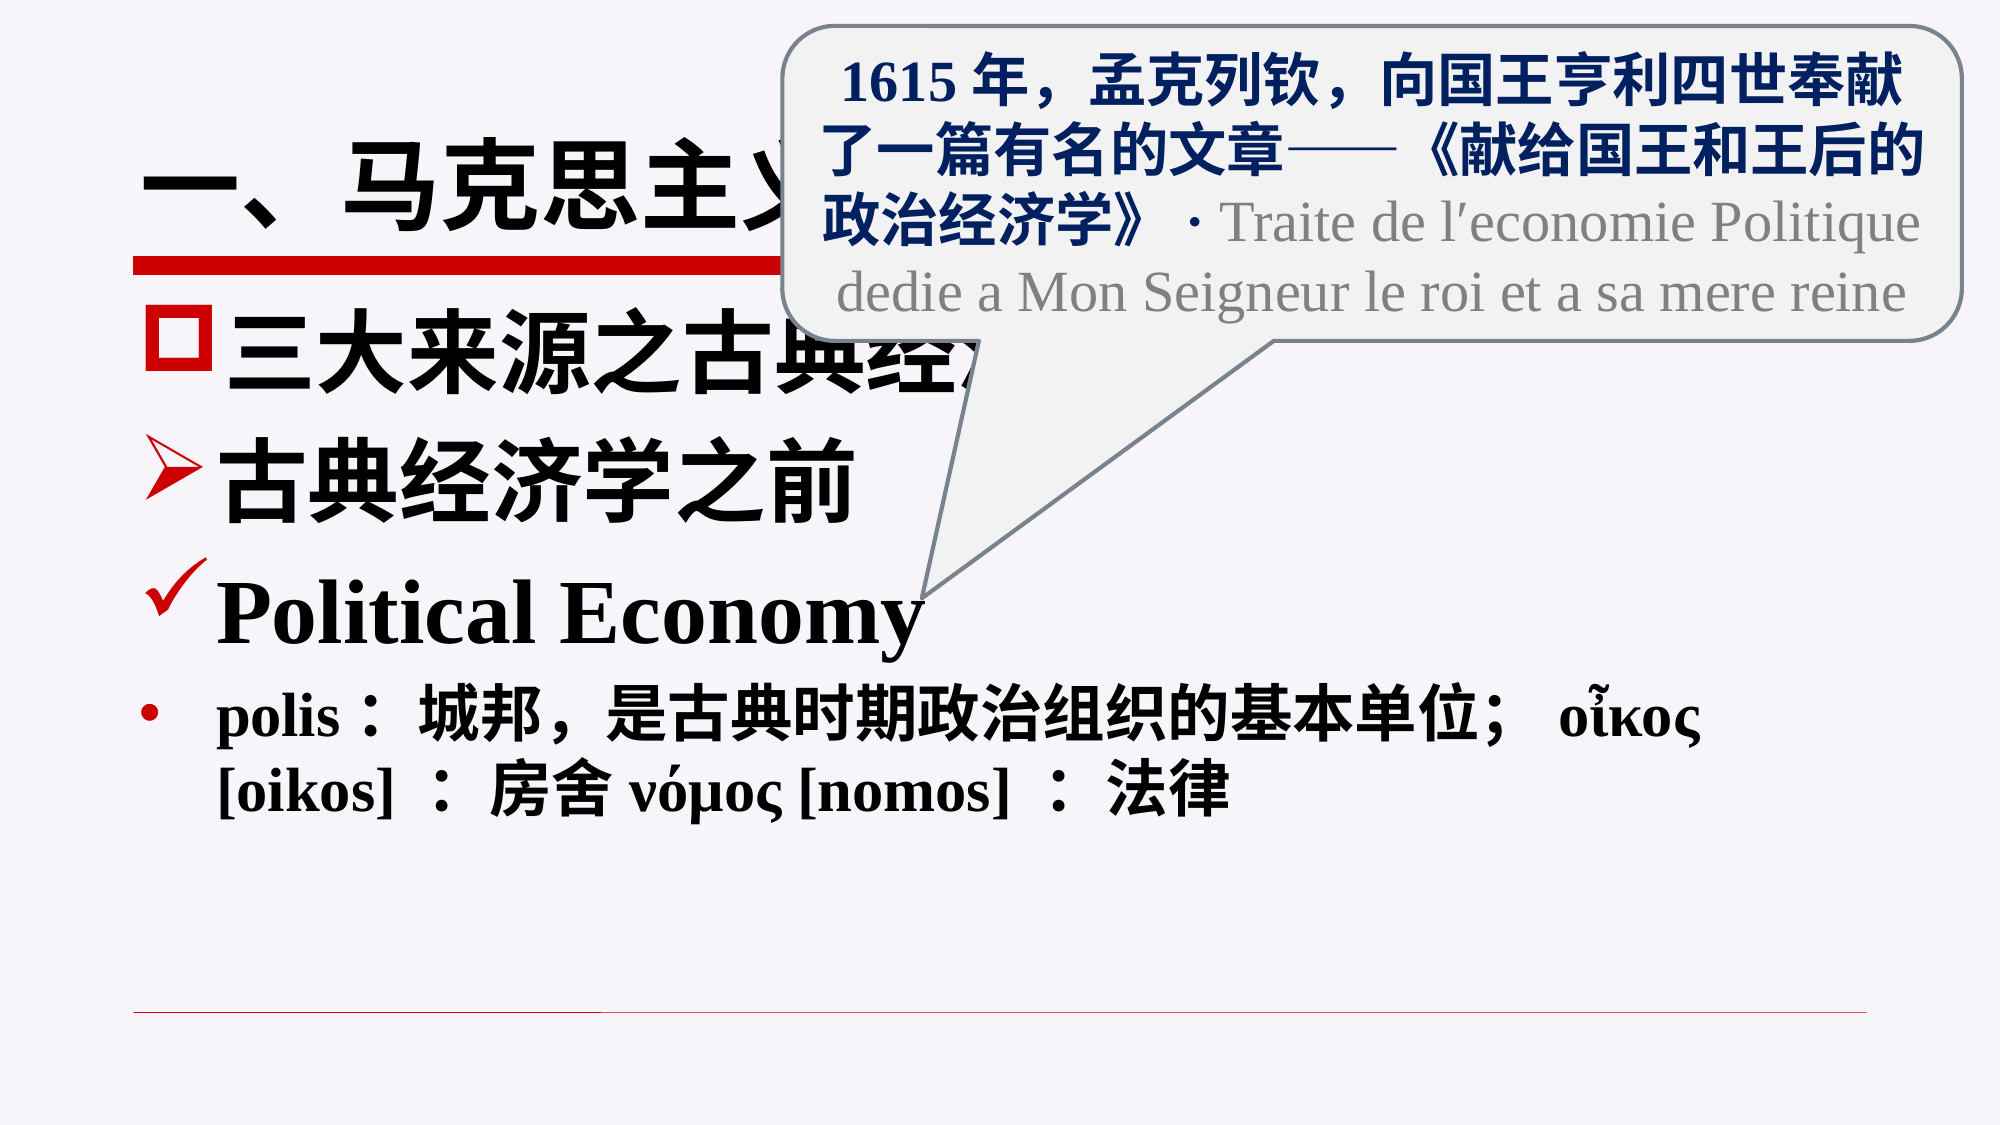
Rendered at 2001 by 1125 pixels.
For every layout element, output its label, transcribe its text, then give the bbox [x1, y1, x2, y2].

title 一、马克思主义经济学的产生 [125, 50, 787, 250]
list 三大来源之古典经济学 古典经济学之前 Political Economy polis：城邦，是古典时期政治组织的基本单位；οἶκος [oikos] ：房舍νόμος [nomos] ：法律 [123, 287, 1874, 988]
text_box 1615年，孟克列钦，向国王亨利四世奉献了一篇有名的文章——《献给国王和王后的政治经济学》· Traite de l′economie Politique dedie a Mon Seigneur le roi et a sa mere reine [780, 23, 1964, 601]
